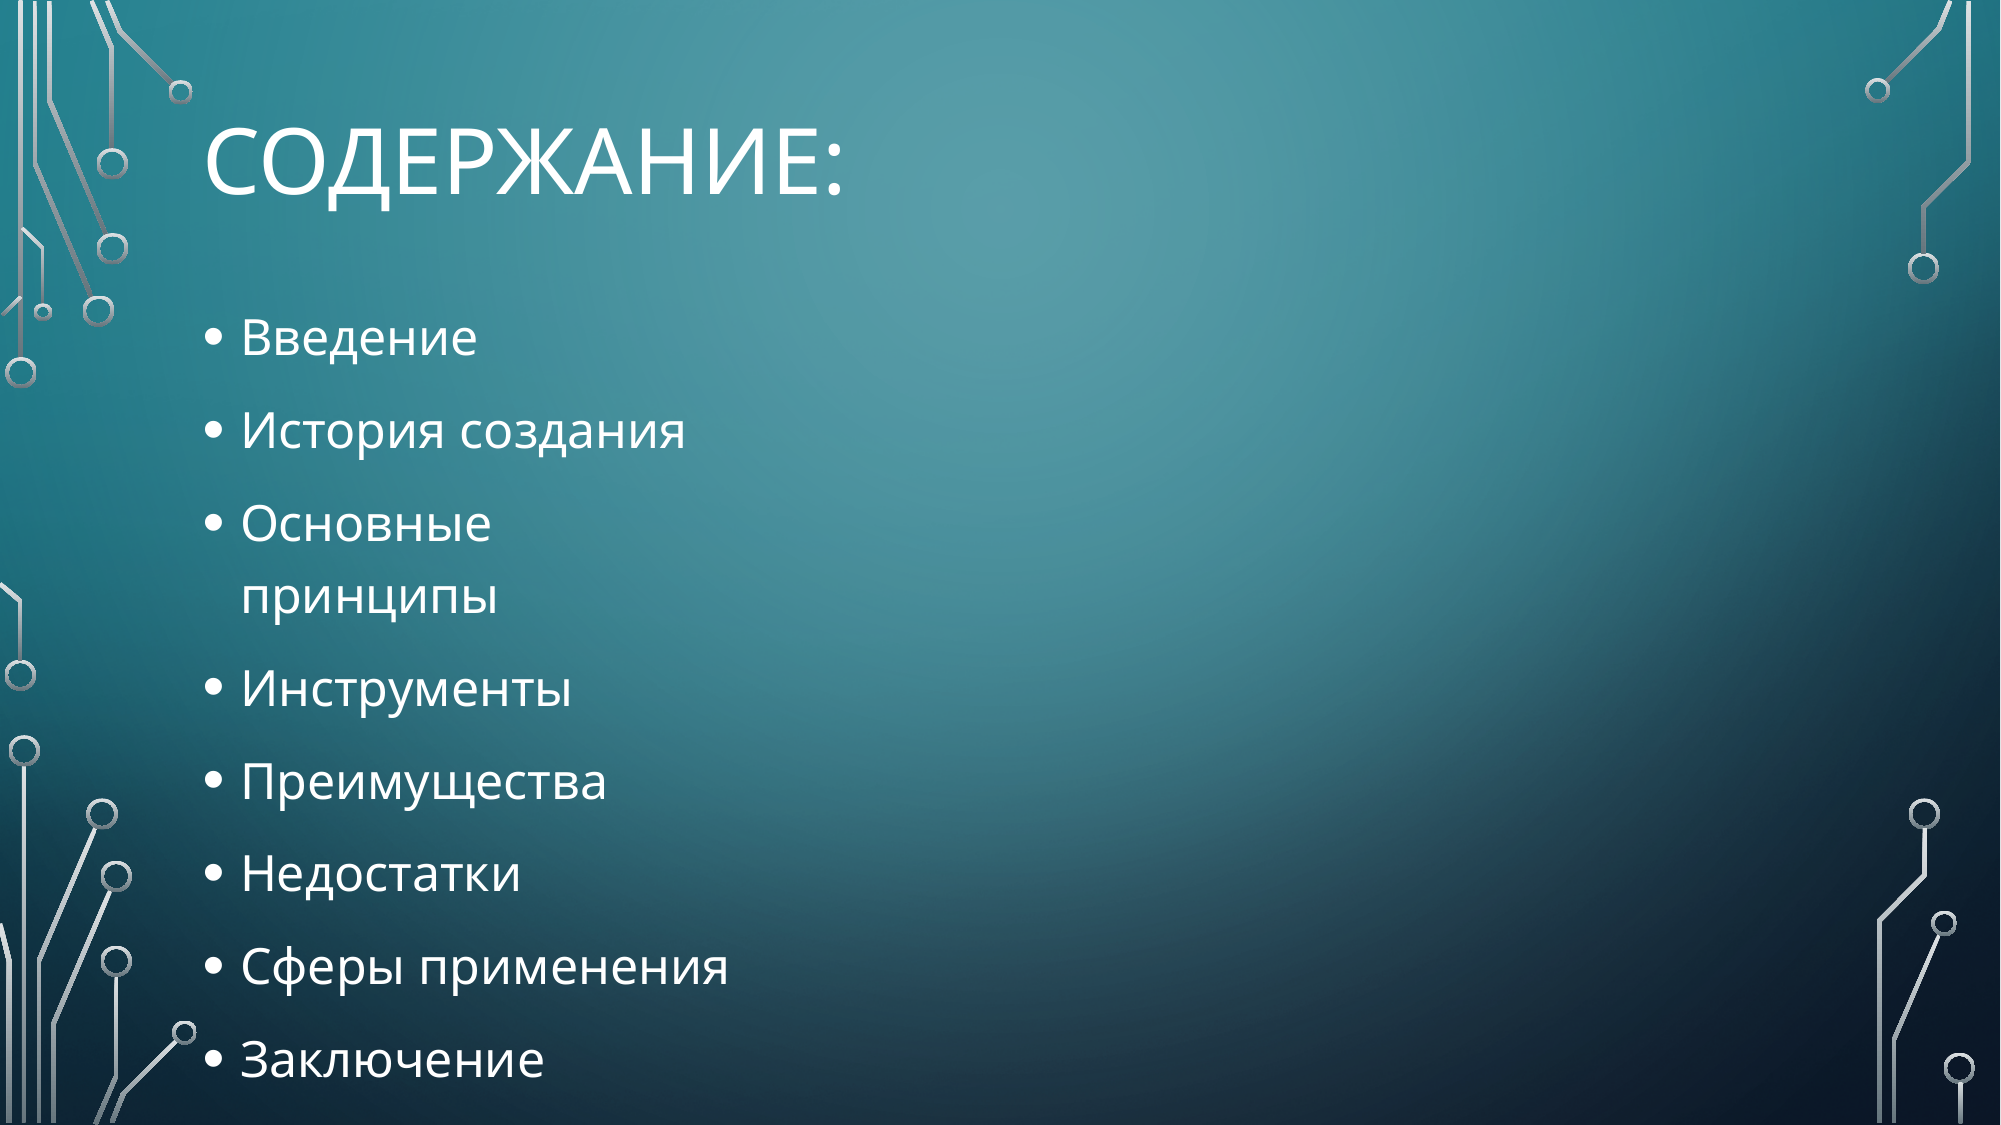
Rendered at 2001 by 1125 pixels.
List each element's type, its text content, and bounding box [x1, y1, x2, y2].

title Содержание: [187, 43, 1813, 287]
list Введение История создания Основные принципы Инструменты Преимущества Недостатки Сферы применения Заключение [187, 286, 747, 985]
